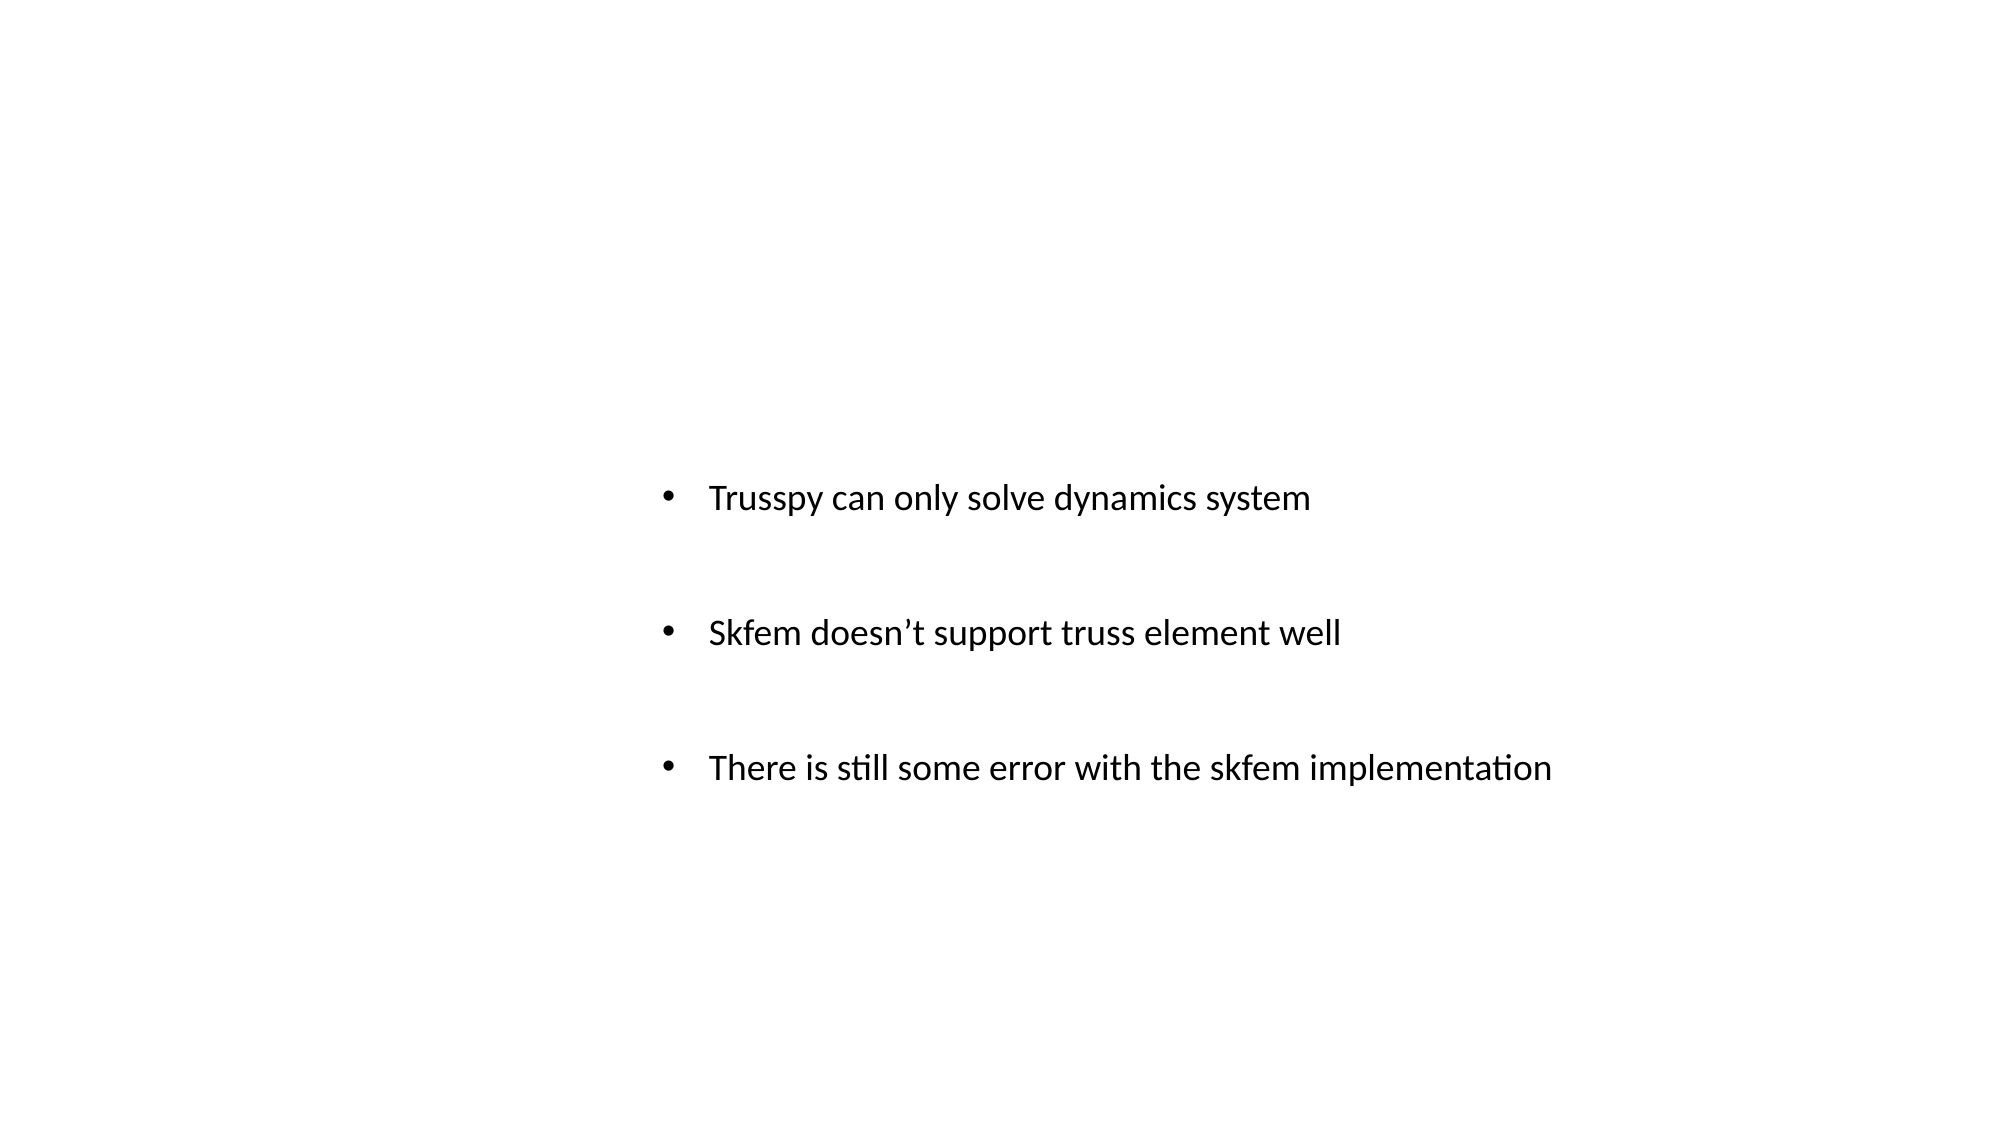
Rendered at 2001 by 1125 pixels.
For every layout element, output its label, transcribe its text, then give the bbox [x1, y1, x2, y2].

text_box Trusspy can only solve dynamics system Skfem doesn’t support truss element well There is still some error with the skfem implementation [647, 375, 1728, 931]
